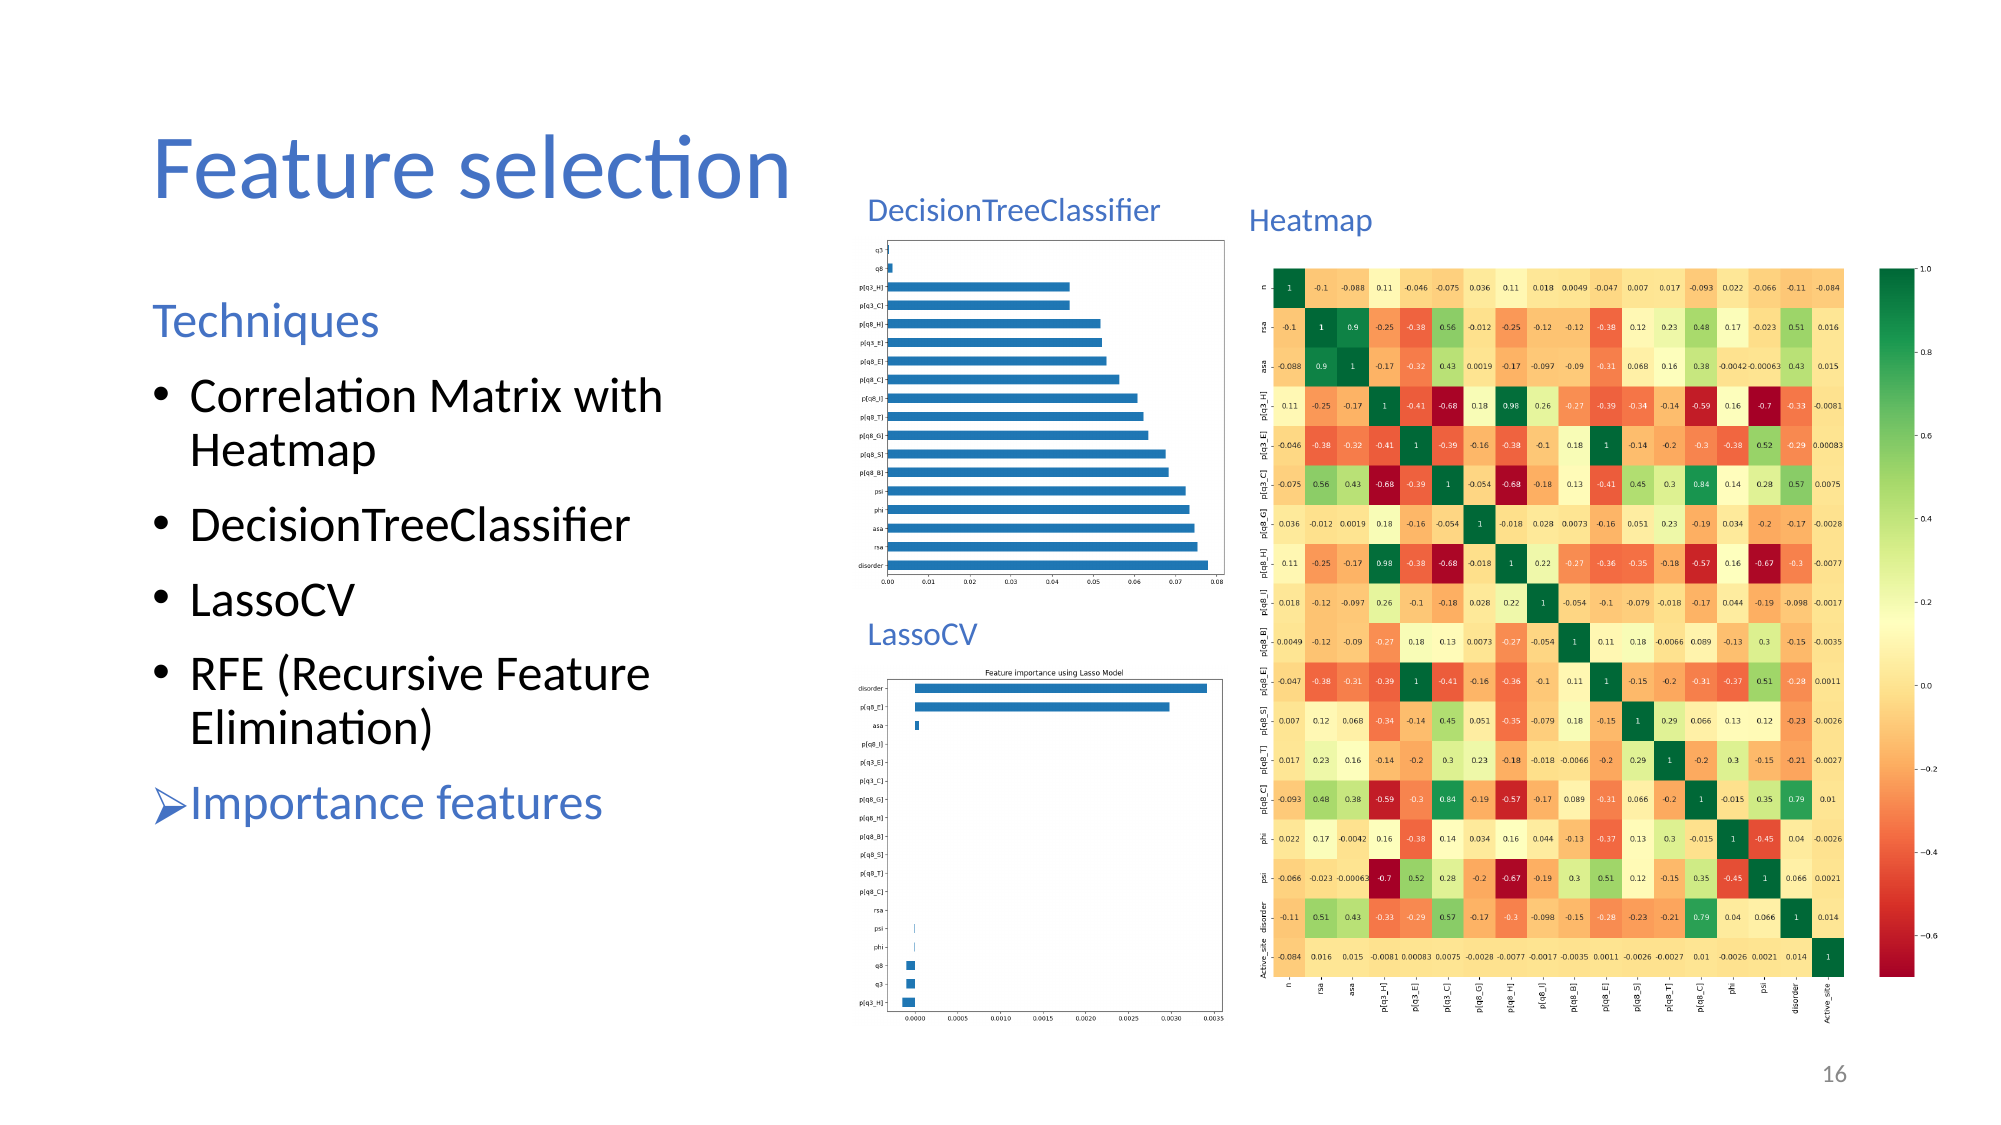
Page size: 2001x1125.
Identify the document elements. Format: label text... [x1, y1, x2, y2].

text_box LassoCV [852, 604, 1170, 660]
text_box Heatmap [1234, 190, 1905, 246]
picture [1255, 260, 1944, 1029]
slide_number ‹#› [1412, 1042, 1863, 1103]
picture [852, 236, 1228, 589]
text_box DecisionTreeClassifier [852, 181, 1228, 236]
title Feature selection [137, 59, 1863, 278]
picture [852, 664, 1228, 1026]
list Techniques Correlation Matrix with Heatmap DecisionTreeClassifier LassoCV RFE (Recursive Feature Elimination) Importance features [137, 286, 794, 1001]
